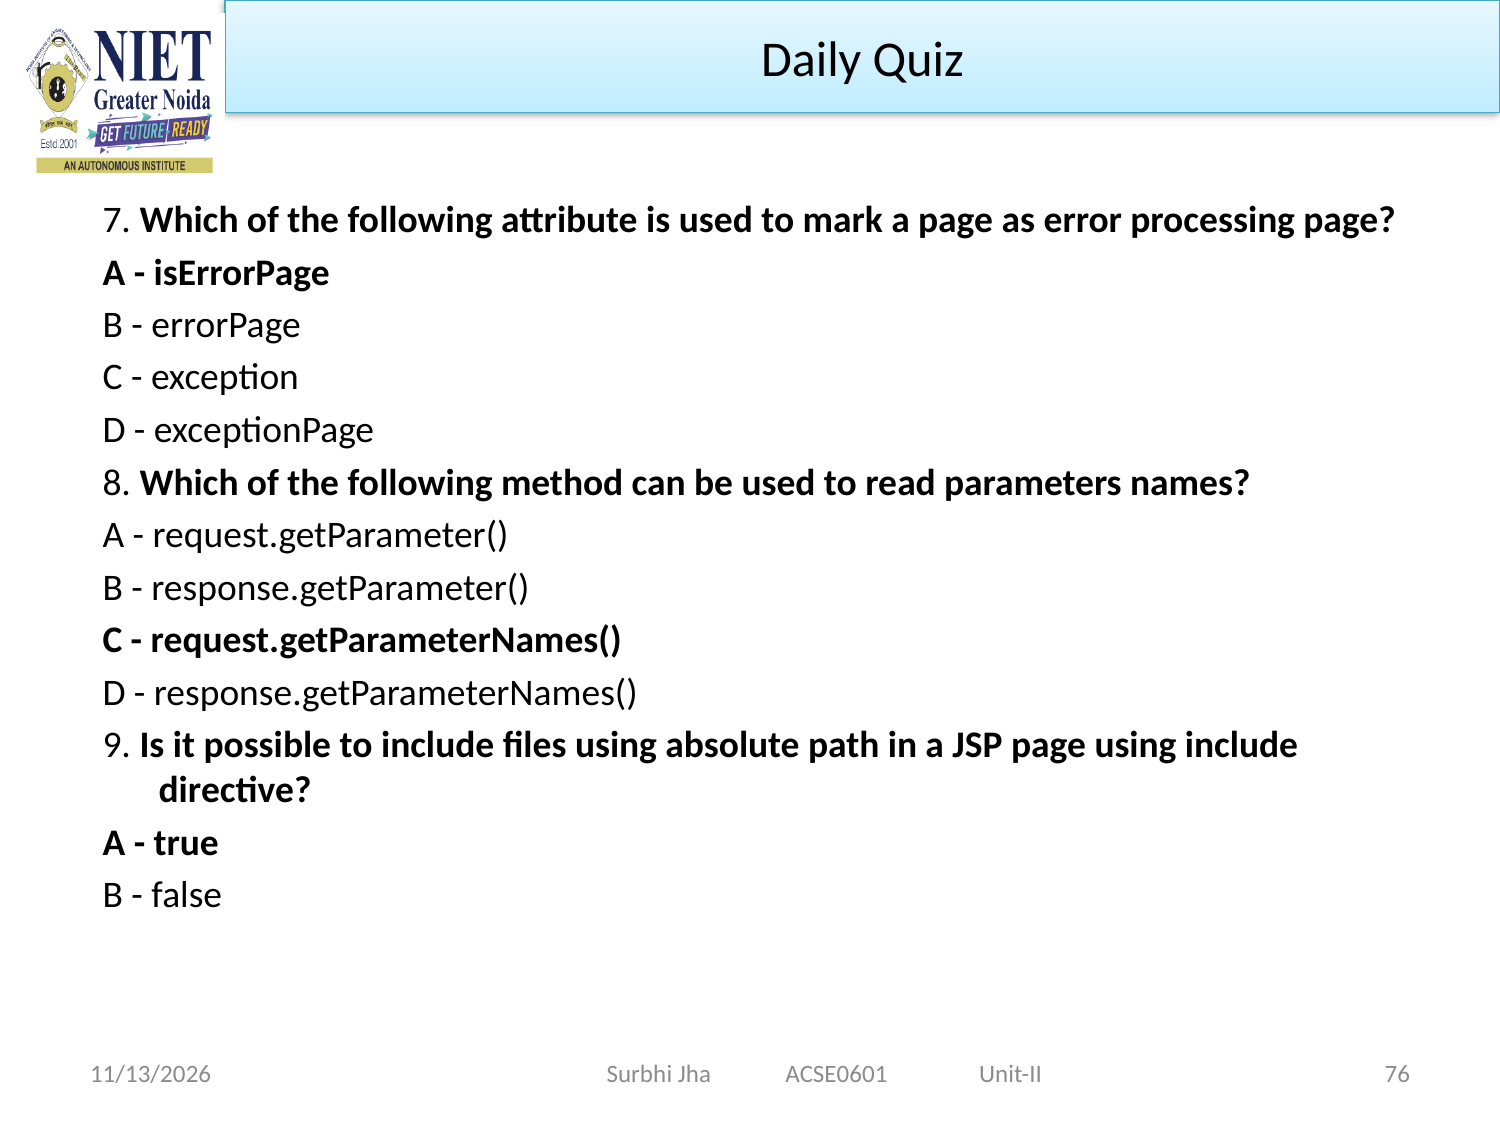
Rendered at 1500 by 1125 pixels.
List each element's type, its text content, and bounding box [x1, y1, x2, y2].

slide_number 76 [1074, 1042, 1425, 1103]
footer Surbhi Jha ACSE0601 Unit-II [412, 1042, 1074, 1103]
text_box Daily Quiz [224, 0, 1500, 113]
list 7. Which of the following attribute is used to mark a page as error processing page? A - isErrorPage B - errorPage C - exception D - exceptionPage 8. Which of the following method can be used to read parameters names? A - request.getParameter() B - response.getParameter() C - request.getParameterNames() D - response.getParameterNames() 9. Is it possible to include files using absolute path in a JSP page using include directive? A - true B - false [87, 187, 1438, 930]
slide_number 05-Jan-24 [75, 1042, 412, 1103]
picture [13, 13, 226, 188]
